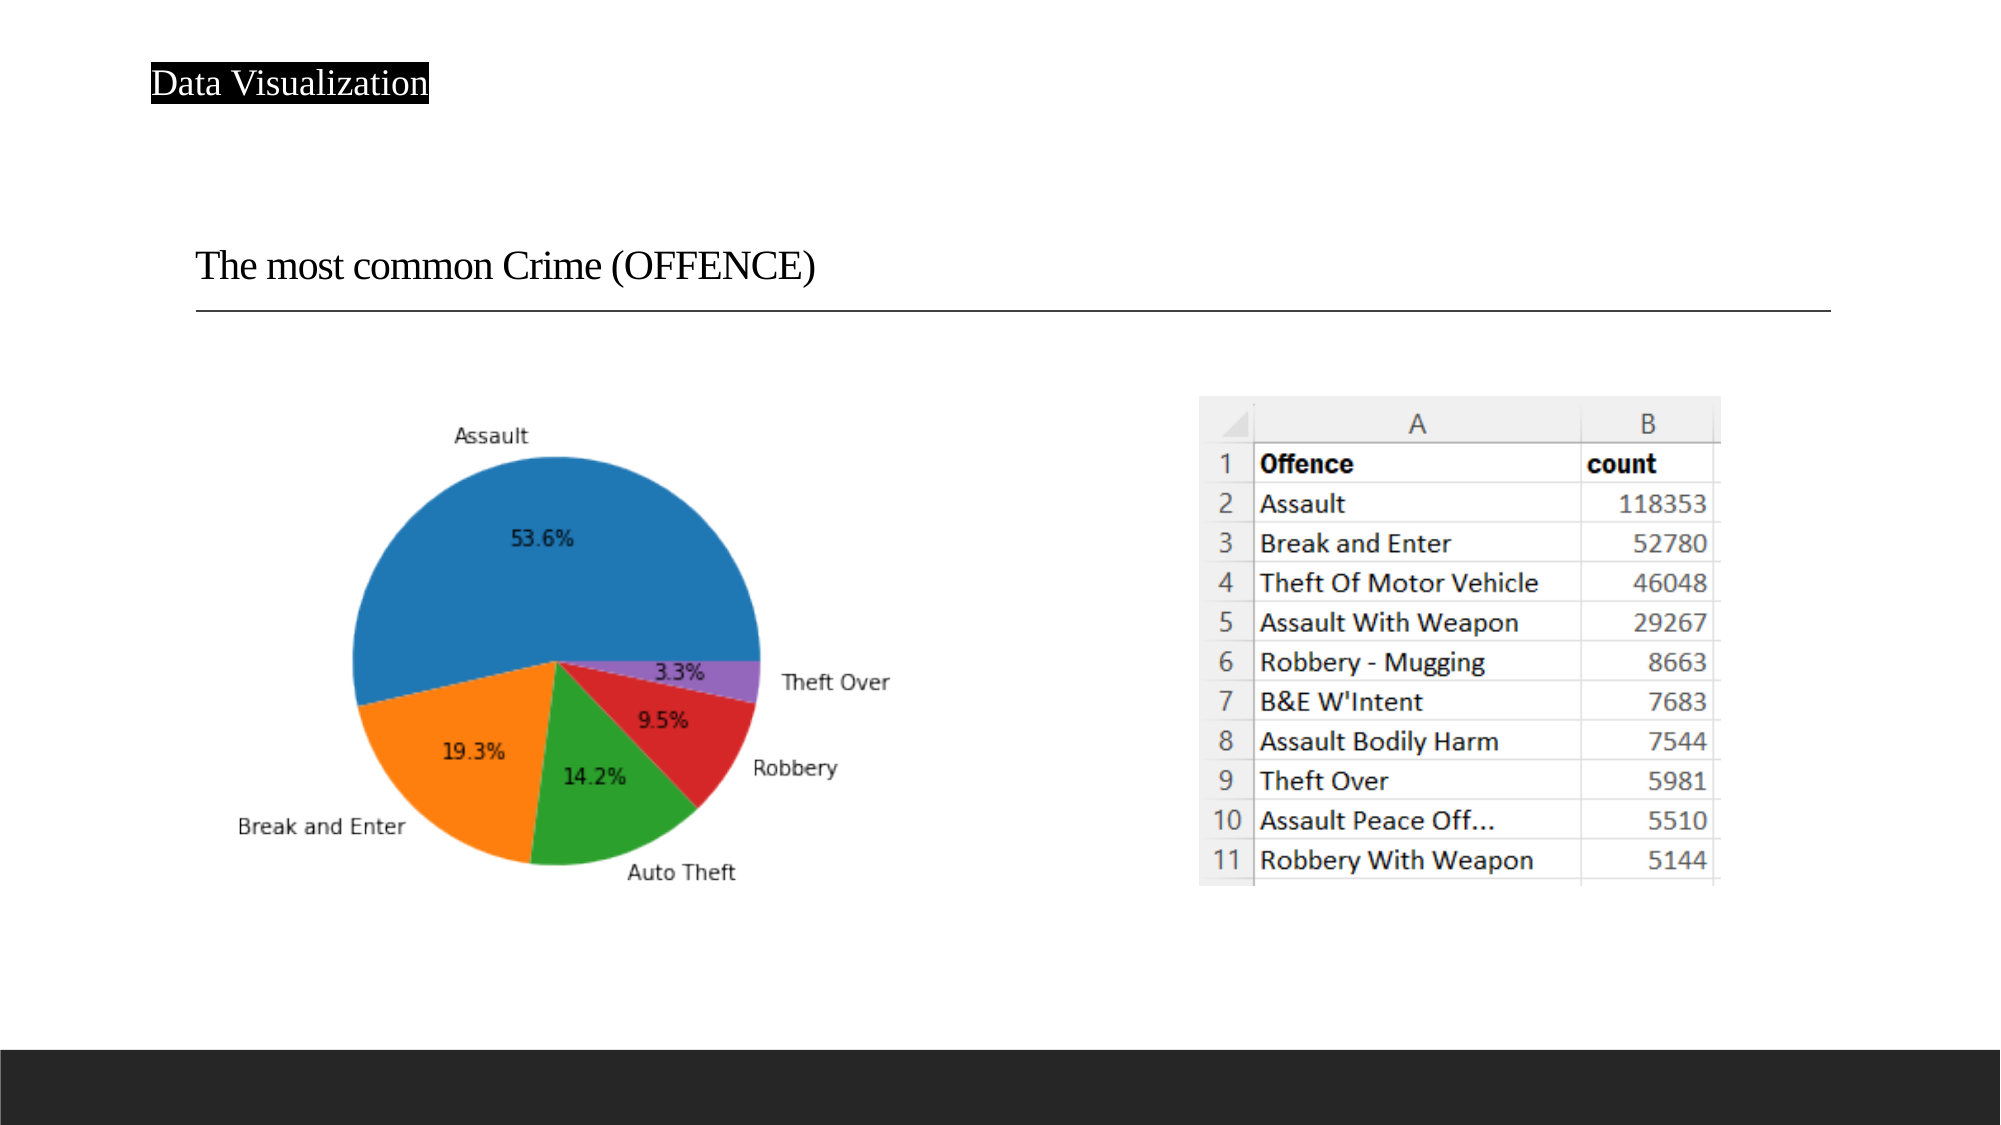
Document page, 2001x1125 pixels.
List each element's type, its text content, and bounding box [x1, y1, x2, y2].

title The most common Crime (OFFENCE) [180, 221, 1830, 346]
text_box Data Visualization [136, 50, 556, 111]
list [191, 413, 920, 904]
picture [1198, 395, 1721, 887]
